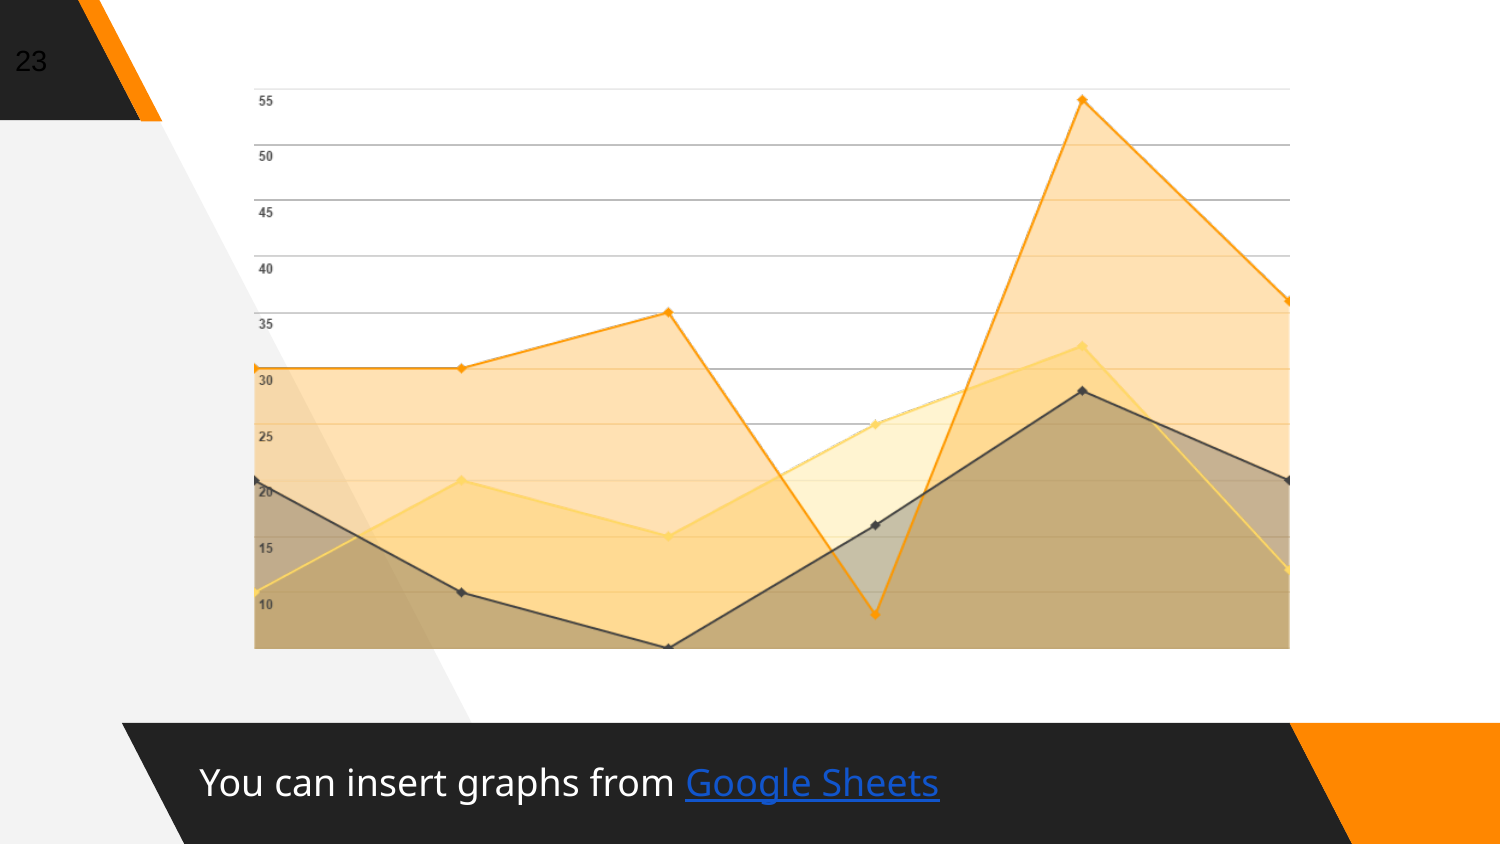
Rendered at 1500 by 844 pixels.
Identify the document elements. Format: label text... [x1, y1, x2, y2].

picture [253, 88, 1290, 649]
list You can insert graphs from Google Sheets [184, 722, 1290, 844]
slide_number ‹#› [0, 0, 98, 121]
